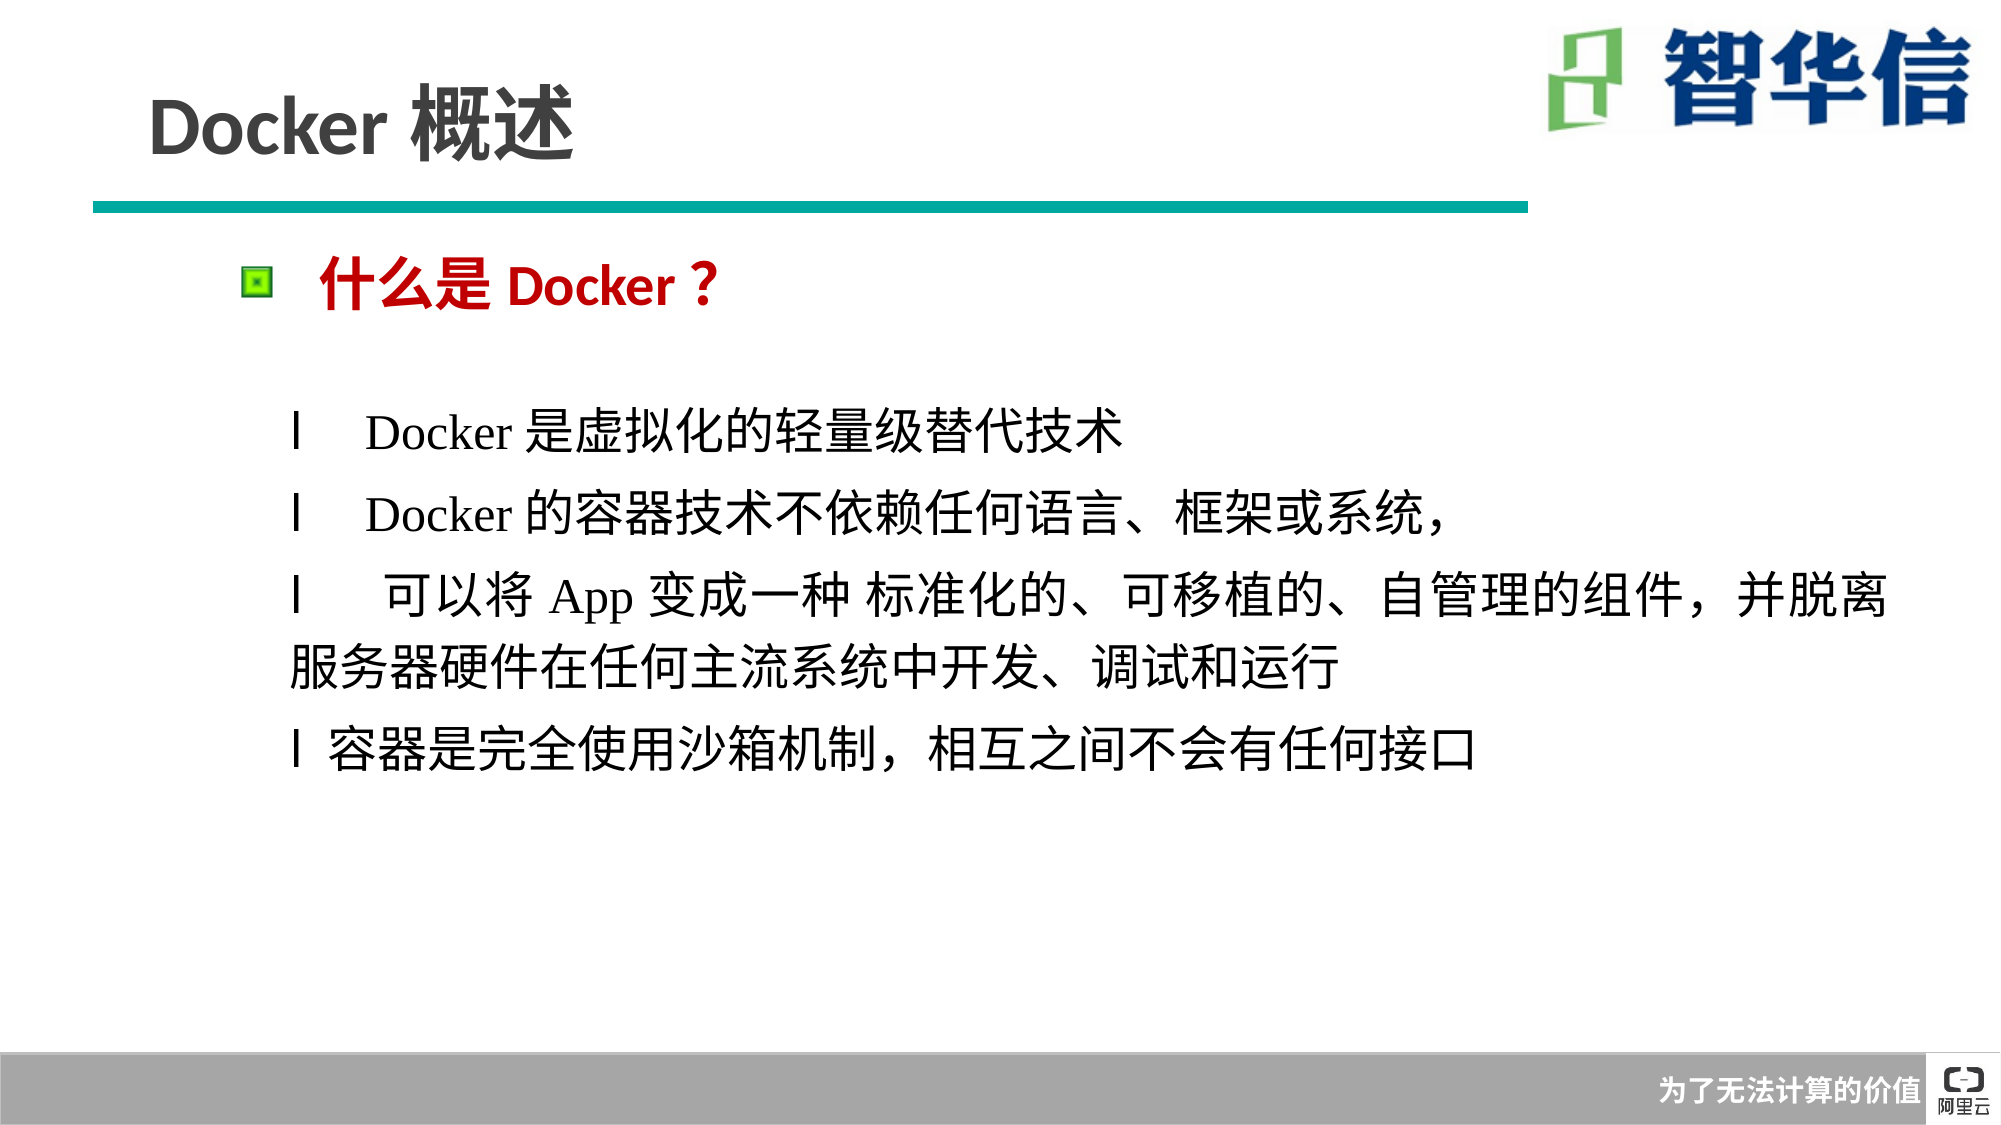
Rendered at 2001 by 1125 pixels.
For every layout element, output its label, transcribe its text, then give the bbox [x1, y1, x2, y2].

text_box l Docker是虚拟化的轻量级替代技术 l Docker的容器技术不依赖任何语言、框架或系统， l 可以将App变成一种 标准化的、可移植的、自管理的组件，并脱离服务器硬件在任何主流系统中开发、调试和运行 l 容器是完全使用沙箱机制，相互之间不会有任何接口 [275, 380, 1905, 787]
text_box 什么是Docker？ [222, 222, 880, 342]
text_box Docker概述 [133, 61, 792, 181]
picture [236, 261, 278, 303]
picture [1926, 1053, 2001, 1125]
picture [1539, 19, 1987, 141]
